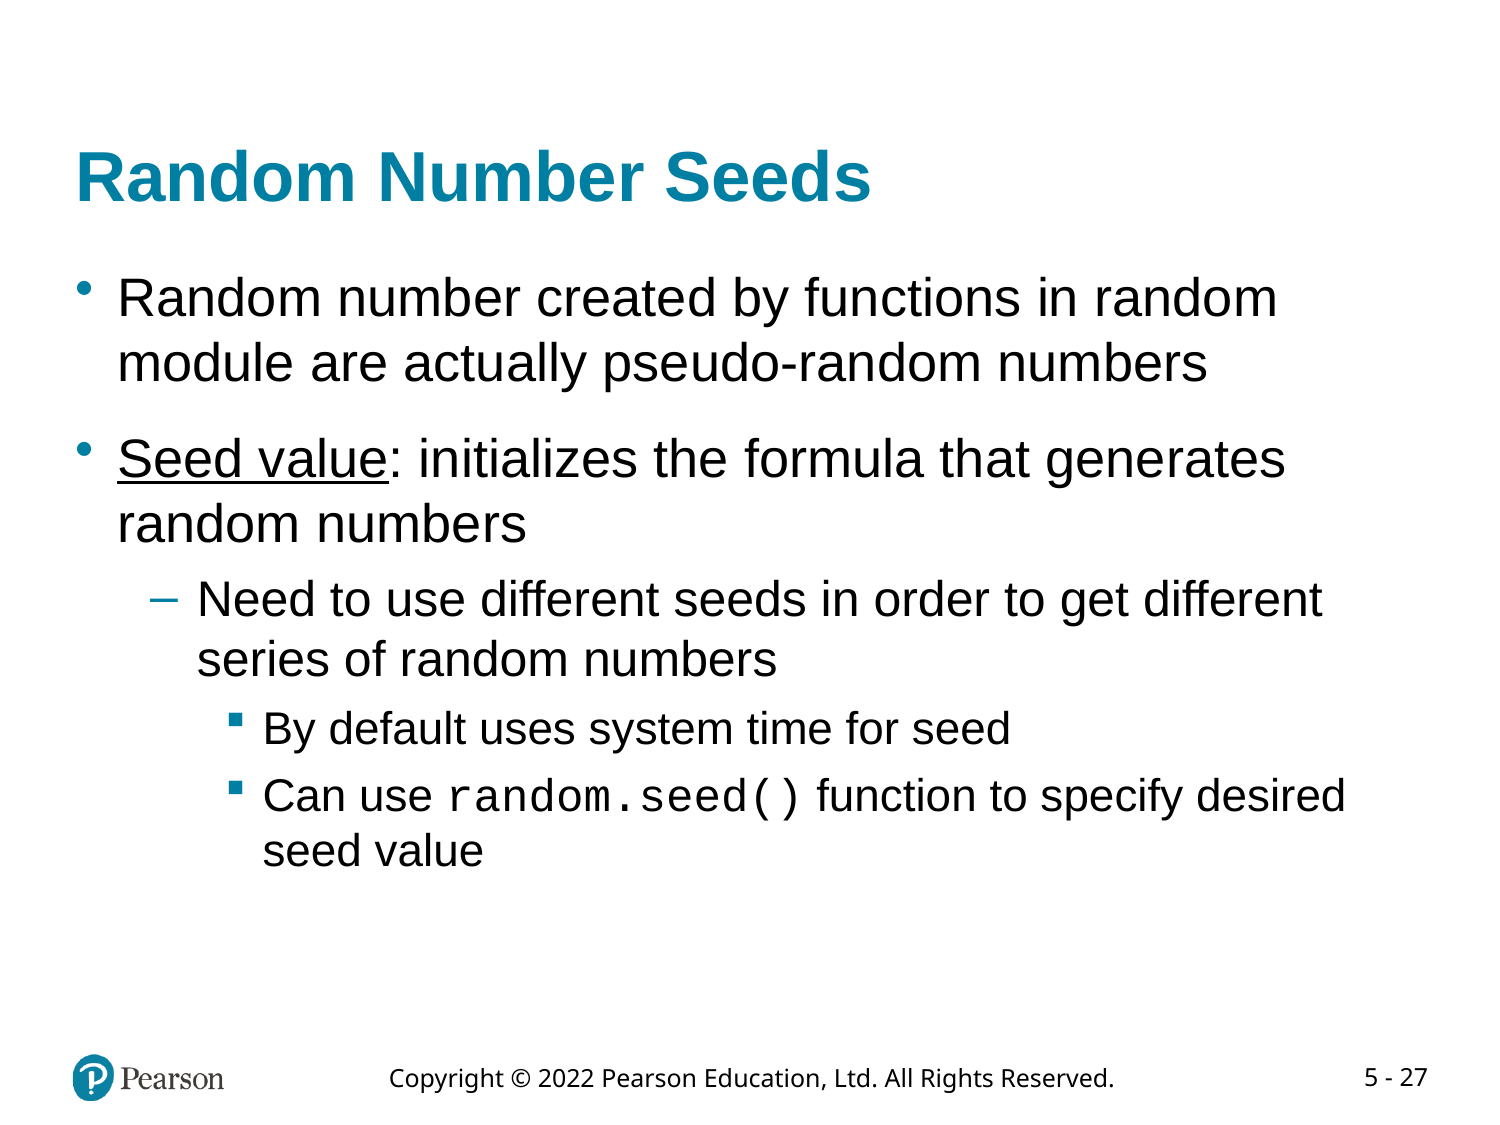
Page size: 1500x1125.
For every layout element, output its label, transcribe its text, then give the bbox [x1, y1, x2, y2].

picture [99, 1054, 224, 1101]
picture [72, 1087, 83, 1101]
title Random Number Seeds [75, 35, 1425, 216]
picture [72, 1054, 89, 1072]
list Random number created by functions in random module are actually pseudo-random numbers Seed value: initializes the formula that generates random numbers Need to use different seeds in order to get different series of random numbers By default uses system time for seed Can use random.seed() function to specify desired seed value [75, 262, 1425, 1005]
picture [81, 1064, 107, 1089]
